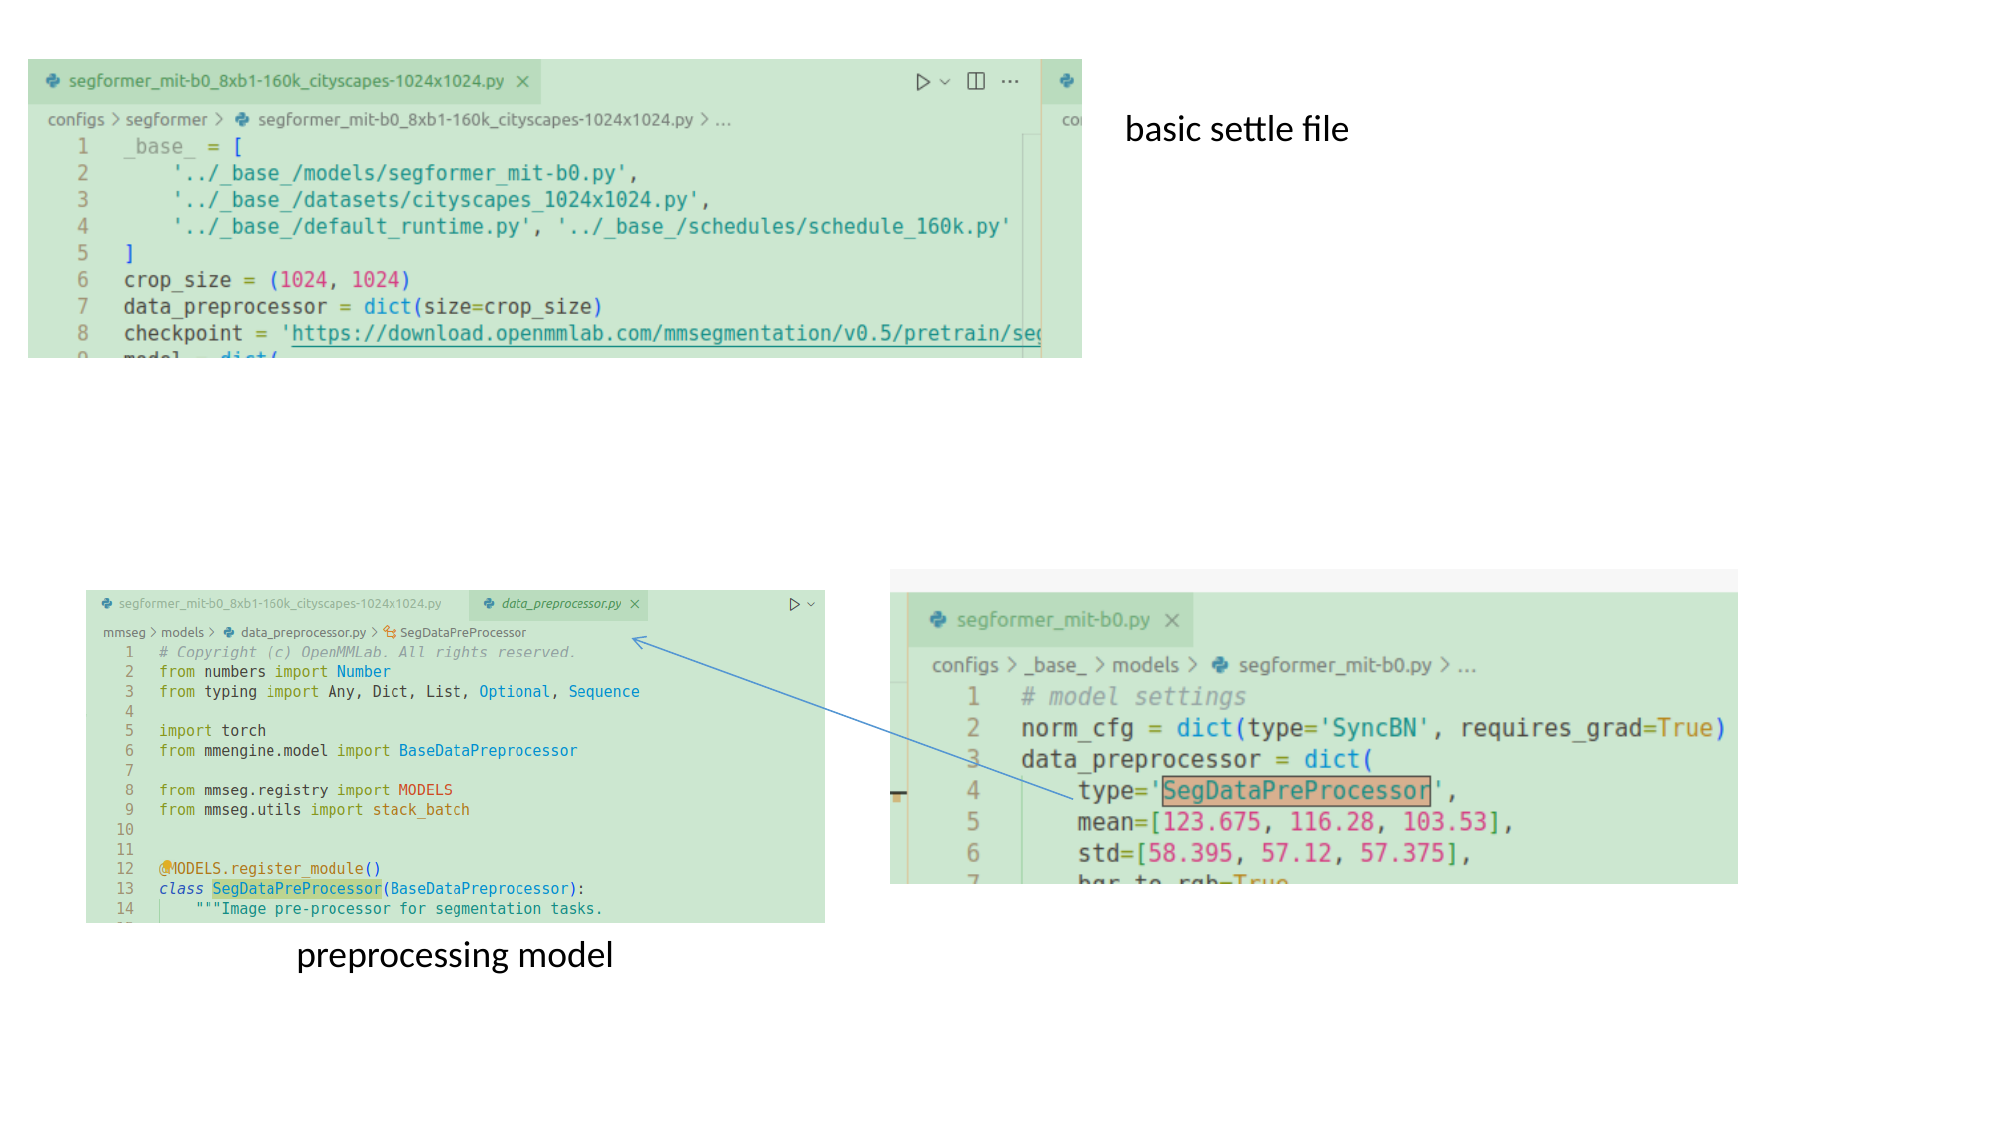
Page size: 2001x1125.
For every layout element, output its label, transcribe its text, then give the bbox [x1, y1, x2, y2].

text_box preprocessing model [281, 932, 630, 983]
text_box [1082, 59, 1863, 278]
text_box basic settle file [1109, 96, 1365, 156]
picture [890, 569, 1738, 884]
text_box [829, 709, 885, 732]
picture [85, 590, 826, 924]
picture [27, 59, 1082, 358]
